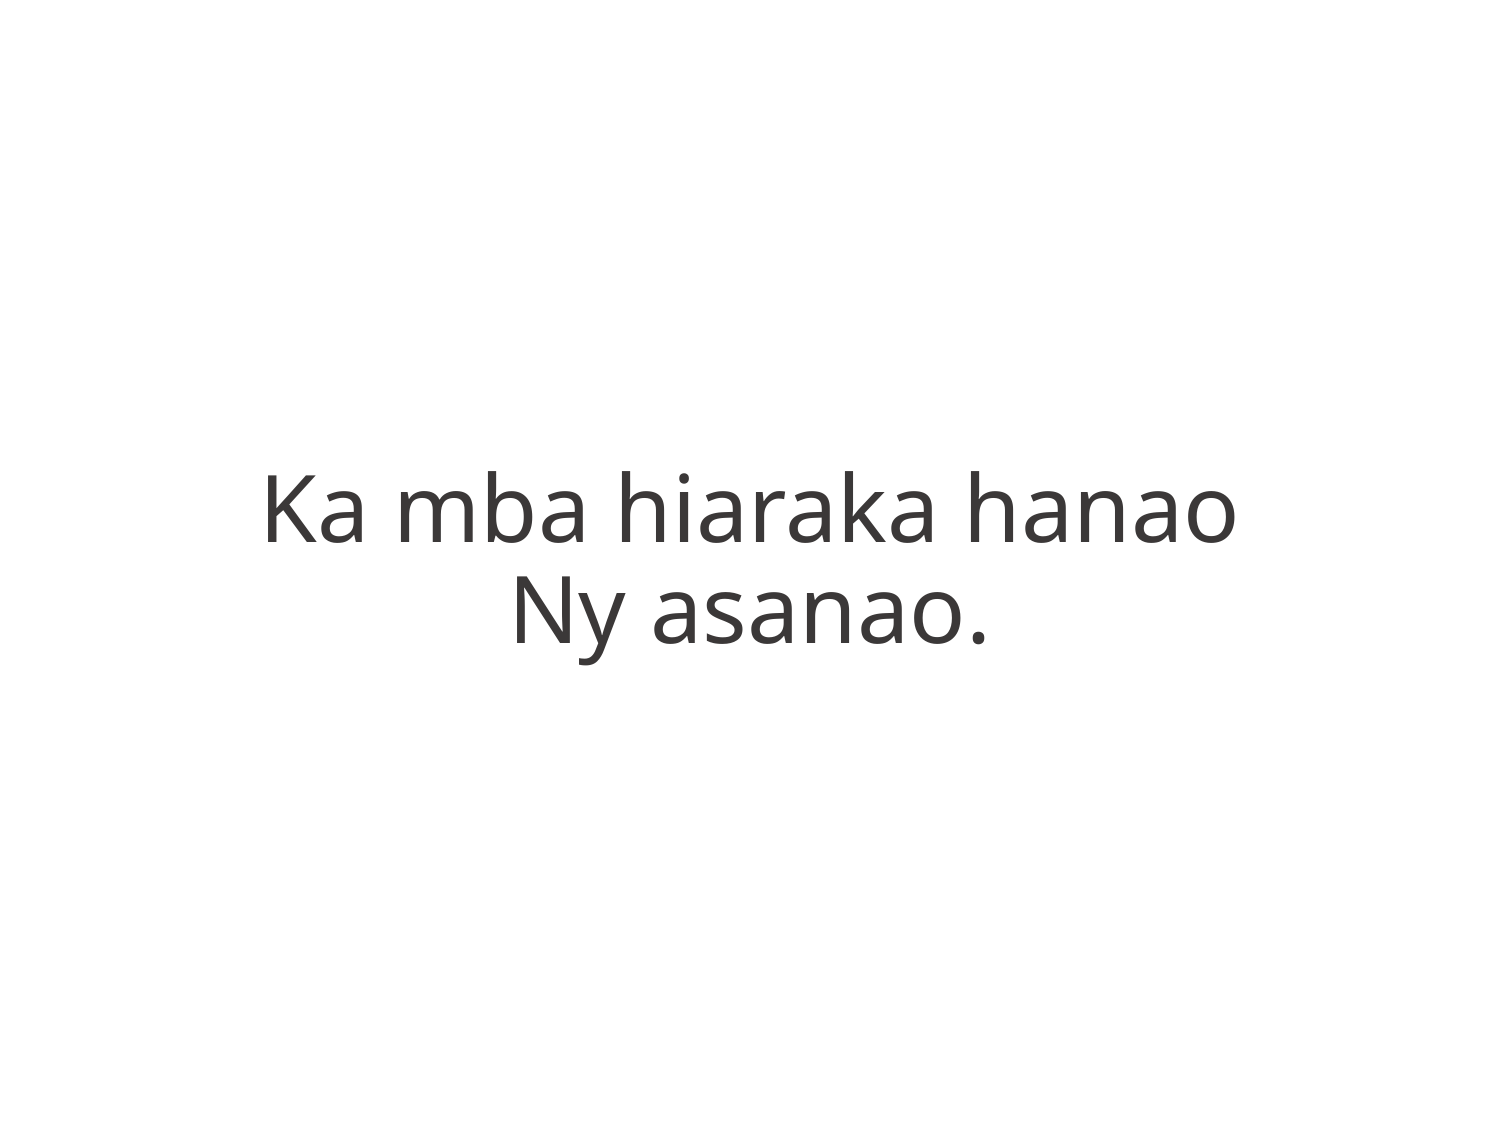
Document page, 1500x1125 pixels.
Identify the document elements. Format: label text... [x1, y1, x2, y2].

title Ka mba hiaraka hanao Ny asanao. [103, 453, 1397, 672]
